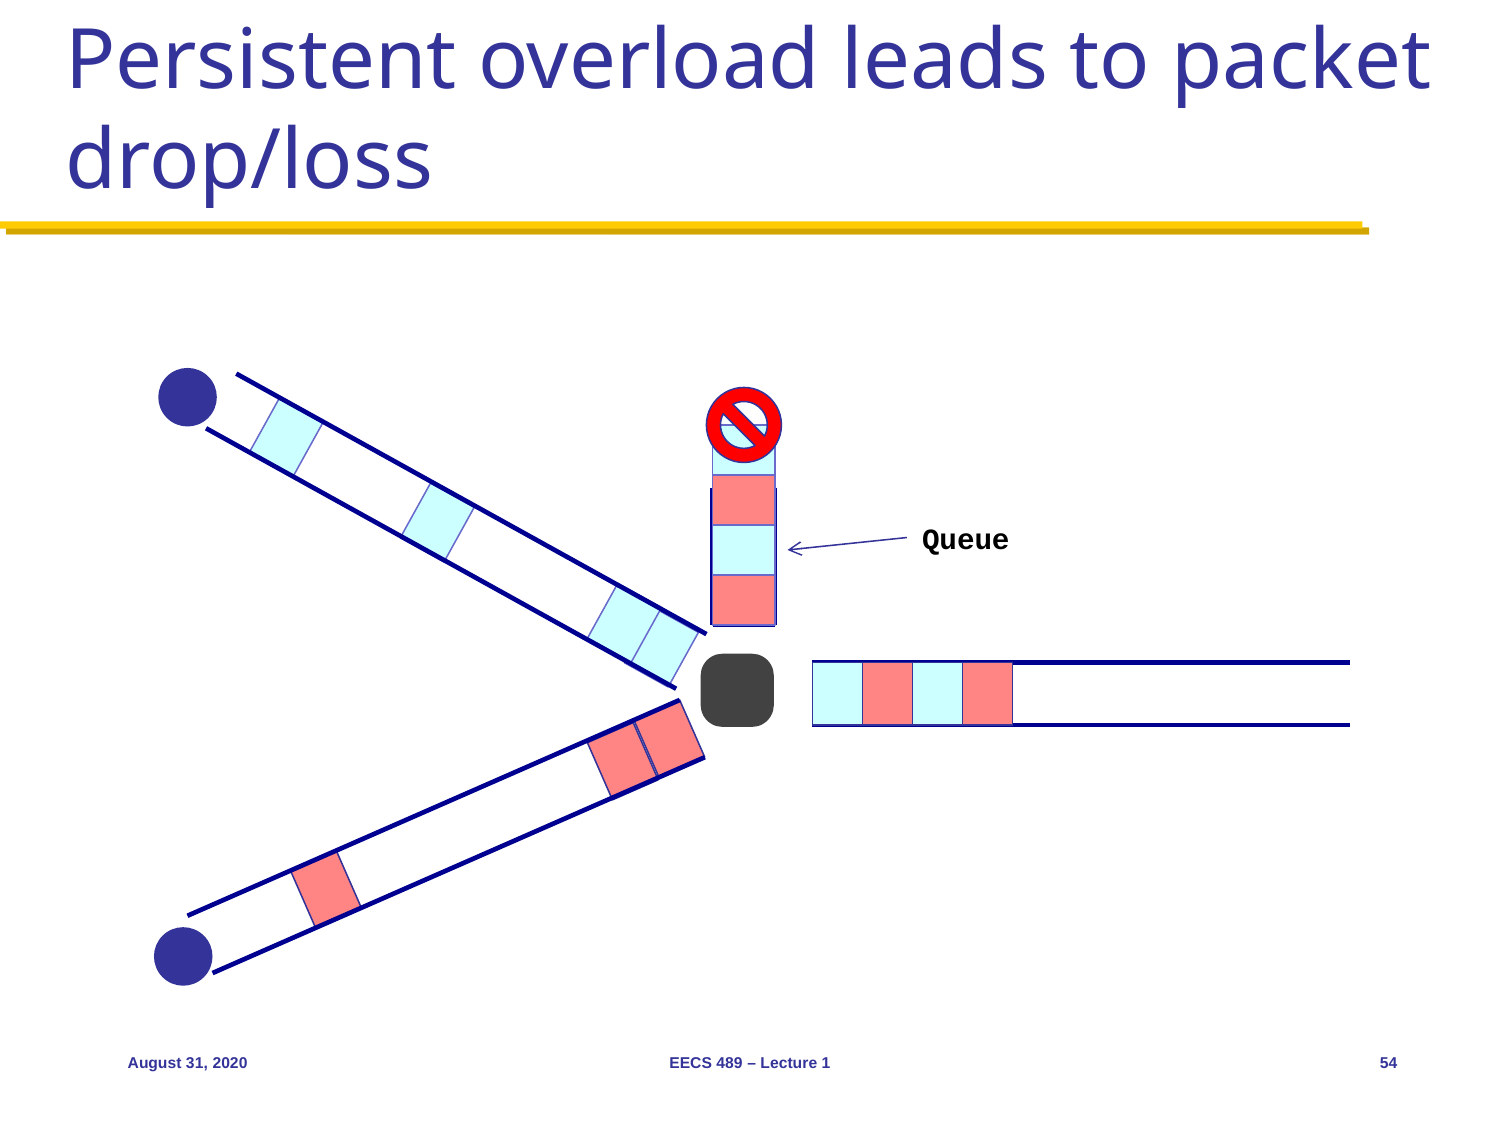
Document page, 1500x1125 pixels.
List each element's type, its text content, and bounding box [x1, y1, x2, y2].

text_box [186, 498, 725, 566]
text_box [700, 653, 774, 727]
slide_number 54 [1312, 1024, 1413, 1101]
text_box [712, 447, 775, 475]
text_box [812, 662, 1351, 726]
text_box [755, 425, 767, 435]
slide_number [112, 1024, 426, 1101]
footer EECS 489 – Lecture 1 [512, 1024, 988, 1101]
title Persistent overload leads to packet drop/loss [49, 24, 1451, 213]
text_box Queue [906, 512, 1025, 563]
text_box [787, 537, 907, 551]
text_box [153, 927, 213, 986]
text_box [706, 387, 782, 463]
text_box [158, 367, 217, 427]
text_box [177, 804, 716, 870]
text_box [712, 487, 776, 626]
text_box [712, 475, 775, 486]
text_box [721, 425, 754, 448]
